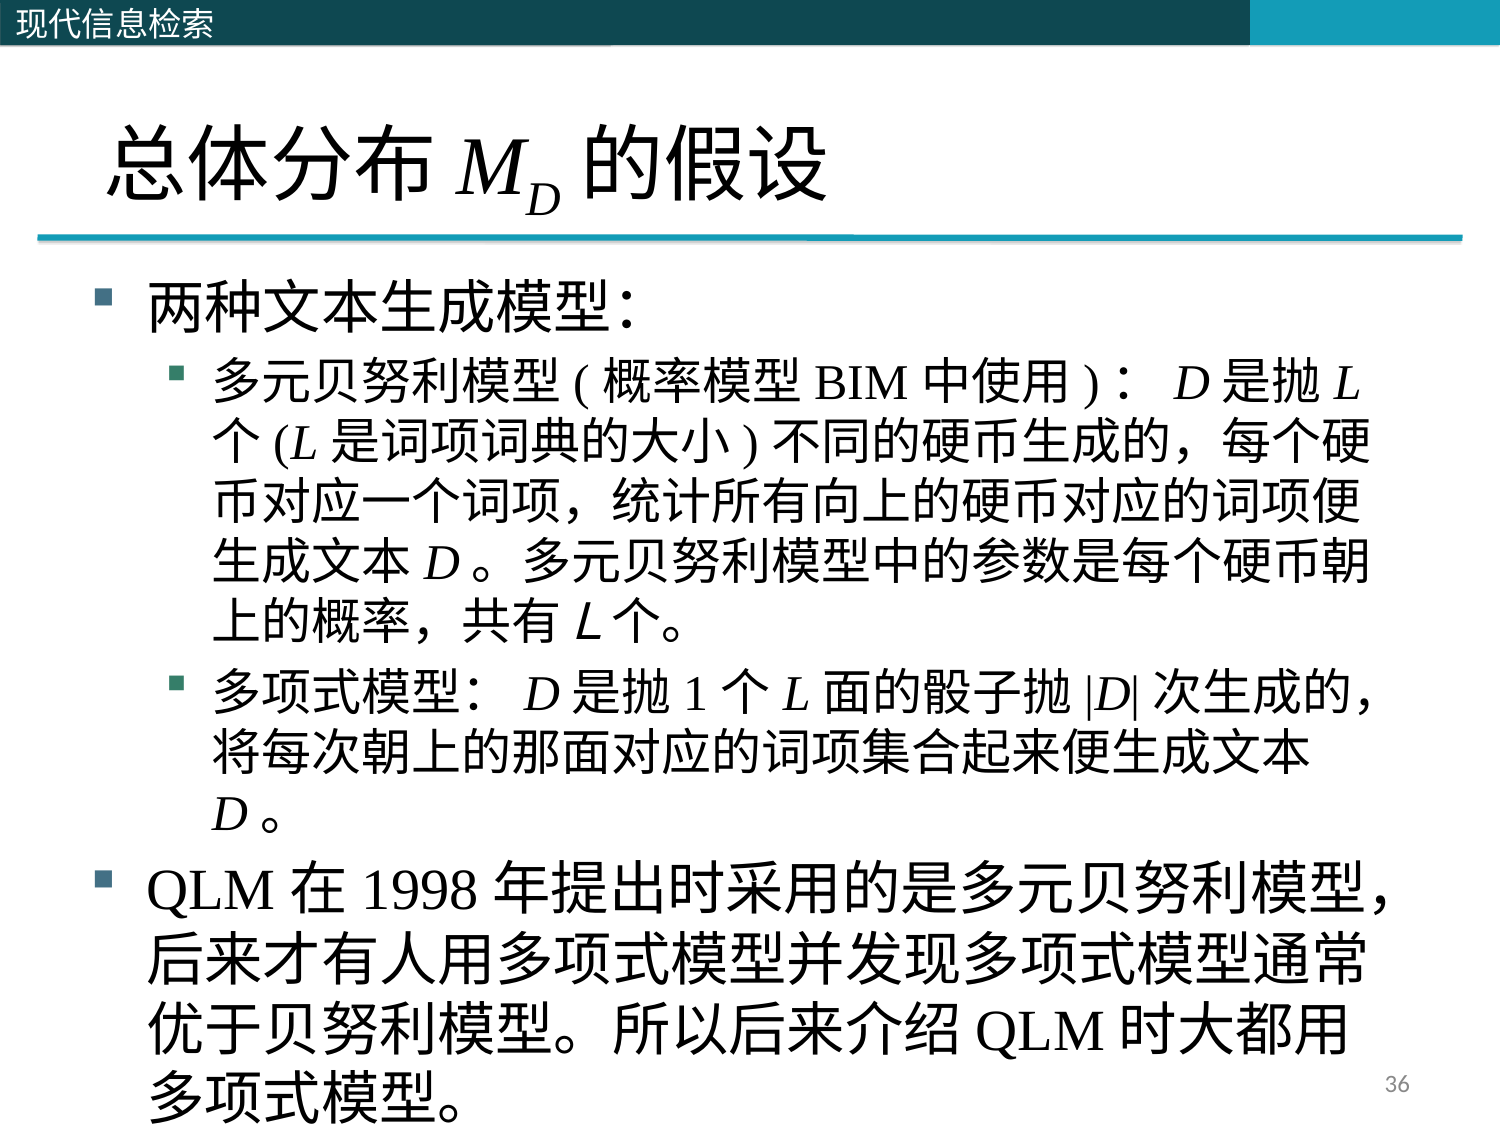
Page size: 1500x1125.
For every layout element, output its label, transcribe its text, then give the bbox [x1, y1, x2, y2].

slide_number 36 [1074, 1062, 1425, 1103]
list 两种文本生成模型： 多元贝努利模型(概率模型BIM中使用)：D是抛L个(L是词项词典的大小)不同的硬币生成的，每个硬币对应一个词项，统计所有向上的硬币对应的词项便生成文本D。多元贝努利模型中的参数是每个硬币朝上的概率，共有Ｌ个。 多项式模型：D是抛1个L面的骰子抛|D|次生成的，将每次朝上的那面对应的词项集合起来便生成文本D。 QLM在1998年提出时采用的是多元贝努利模型，后来才有人用多项式模型并发现多项式模型通常优于贝努利模型。所以后来介绍QLM时大都用多项式模型。 [74, 262, 1426, 1076]
title 总体分布MD的假设 [88, 44, 1439, 233]
